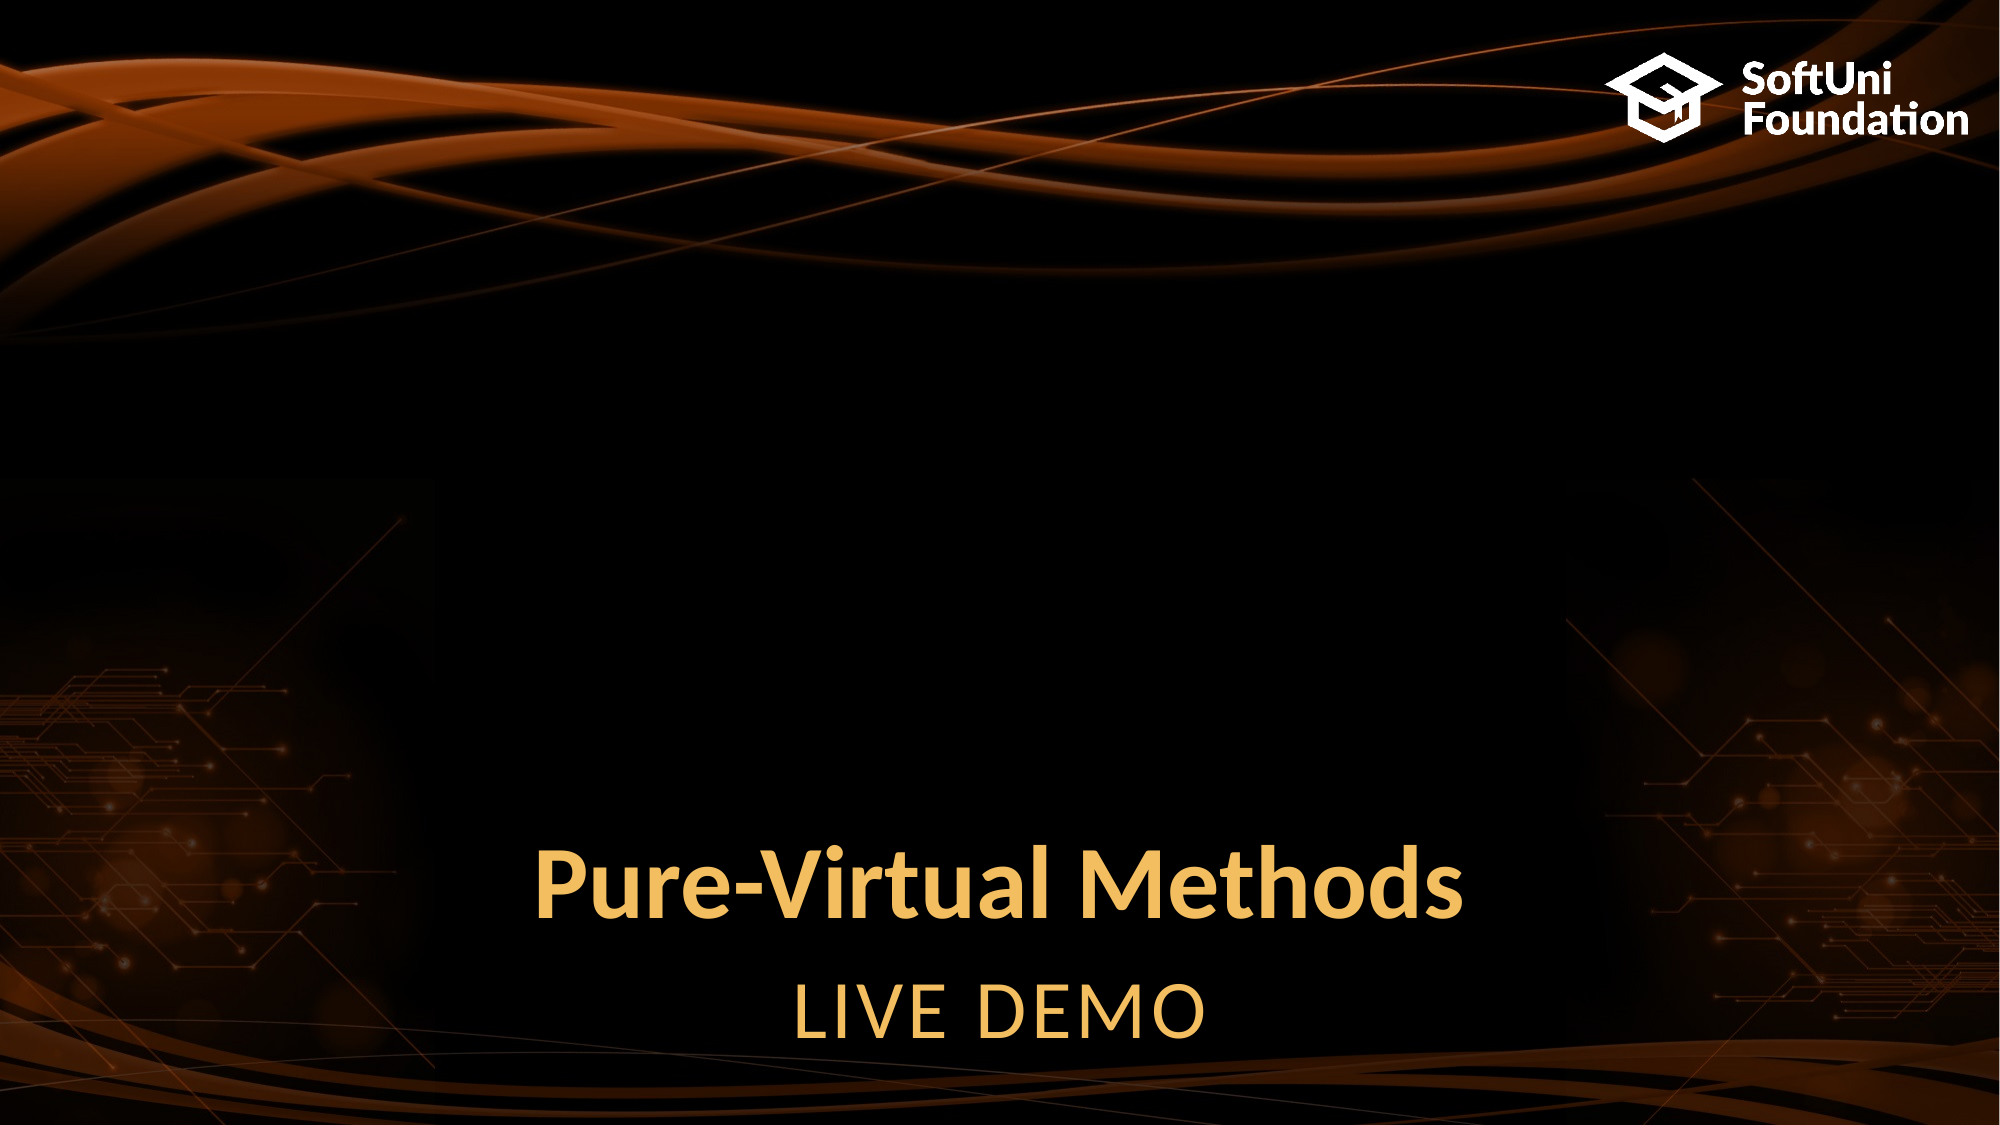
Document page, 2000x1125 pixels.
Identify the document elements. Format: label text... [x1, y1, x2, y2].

picture [0, 0, 2000, 1125]
title Pure-Virtual Methods [149, 821, 1850, 944]
list LIVE DEMO [149, 944, 1850, 1062]
